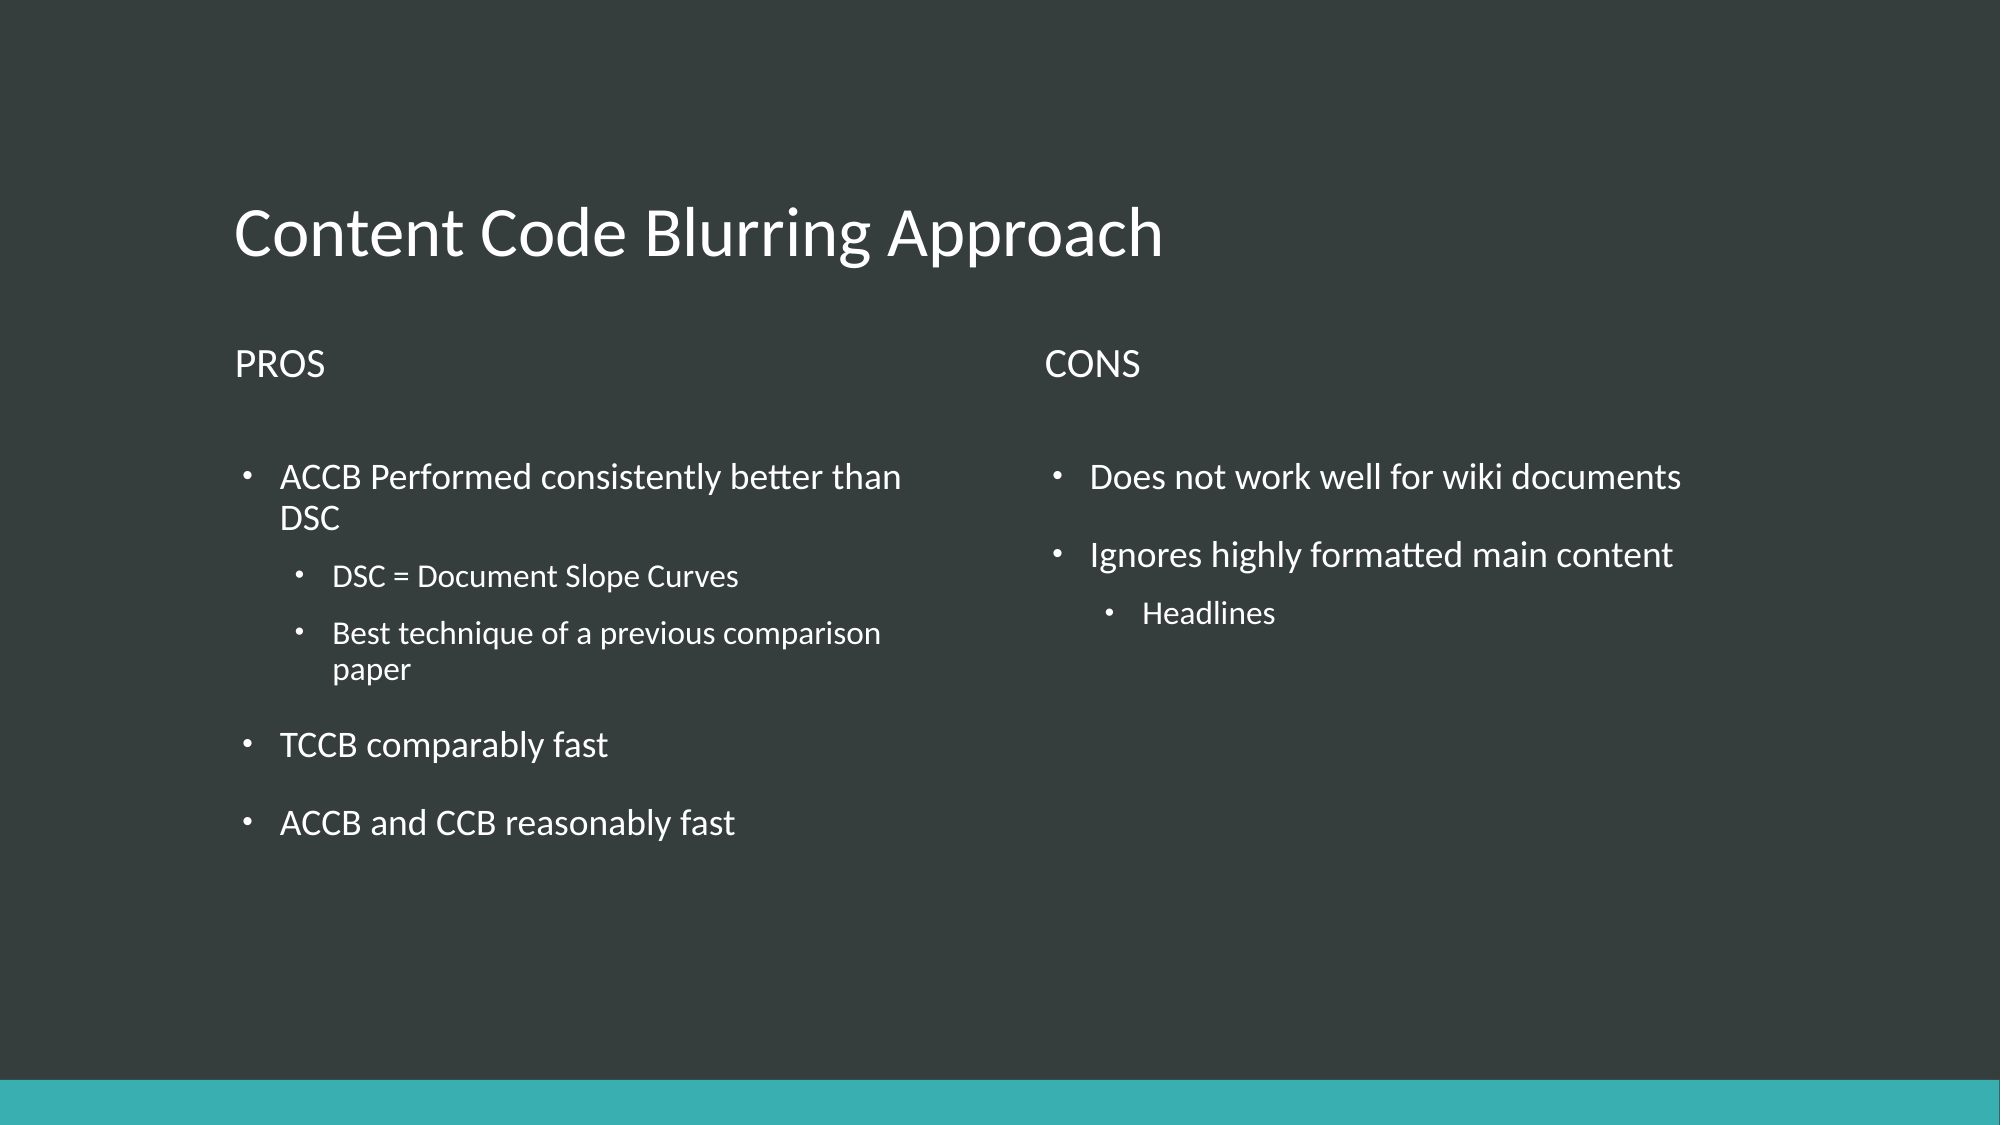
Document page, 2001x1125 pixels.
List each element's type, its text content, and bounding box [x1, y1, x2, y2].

list Pros [219, 301, 970, 428]
title Content Code Blurring Approach [219, 76, 1780, 279]
list Does not work well for wiki documents Ignores highly formatted main content Headlines [1029, 449, 1780, 990]
list ACCB Performed consistently better than DSC DSC = Document Slope Curves Best technique of a previous comparison paper TCCB comparably fast ACCB and CCB reasonably fast [219, 449, 970, 990]
list Cons [1029, 301, 1780, 428]
